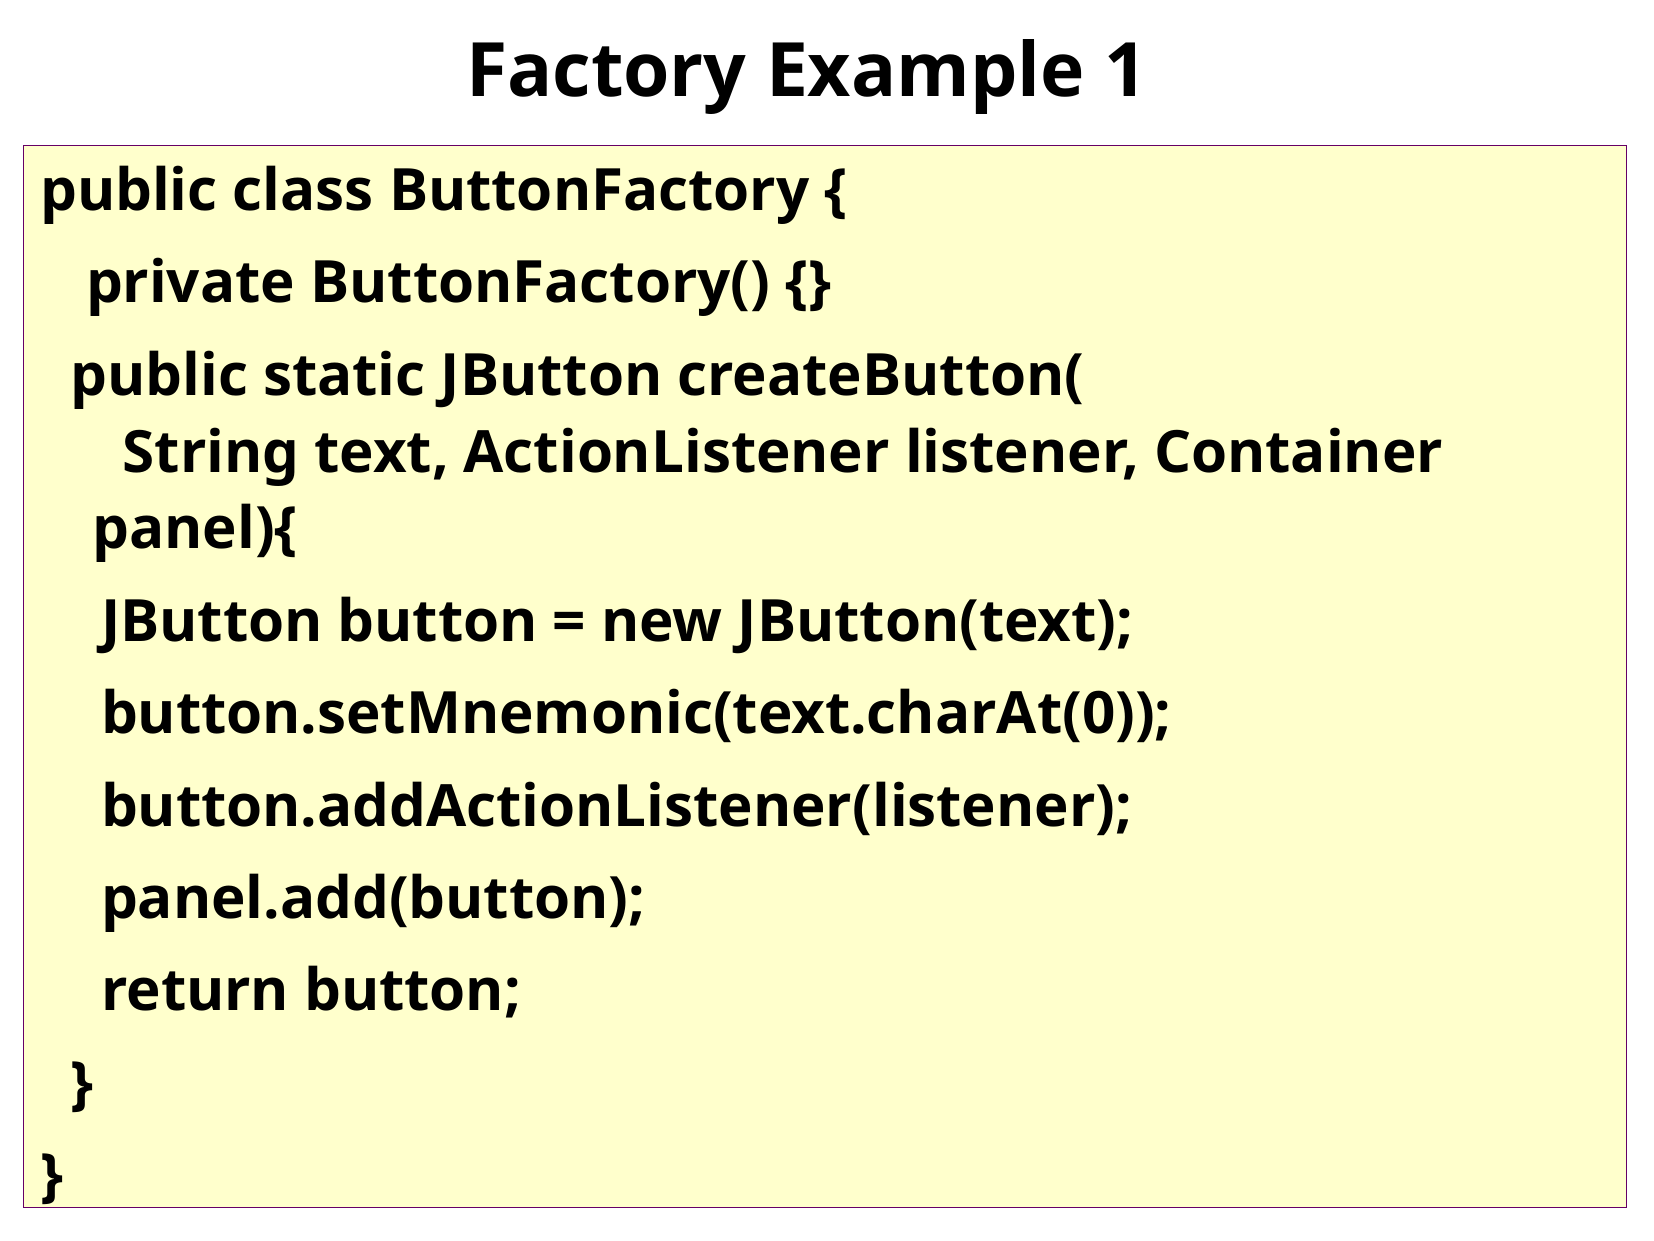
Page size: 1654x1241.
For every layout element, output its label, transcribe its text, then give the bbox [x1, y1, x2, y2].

list public class ButtonFactory { private ButtonFactory() {} public static JButton createButton( String text, ActionListener listener, Container panel){ JButton button = new JButton(text); button.setMnemonic(text.charAt(0)); button.addActionListener(listener); panel.add(button); return button; } } [23, 145, 1627, 1208]
title Factory Example 1 [101, 0, 1513, 145]
